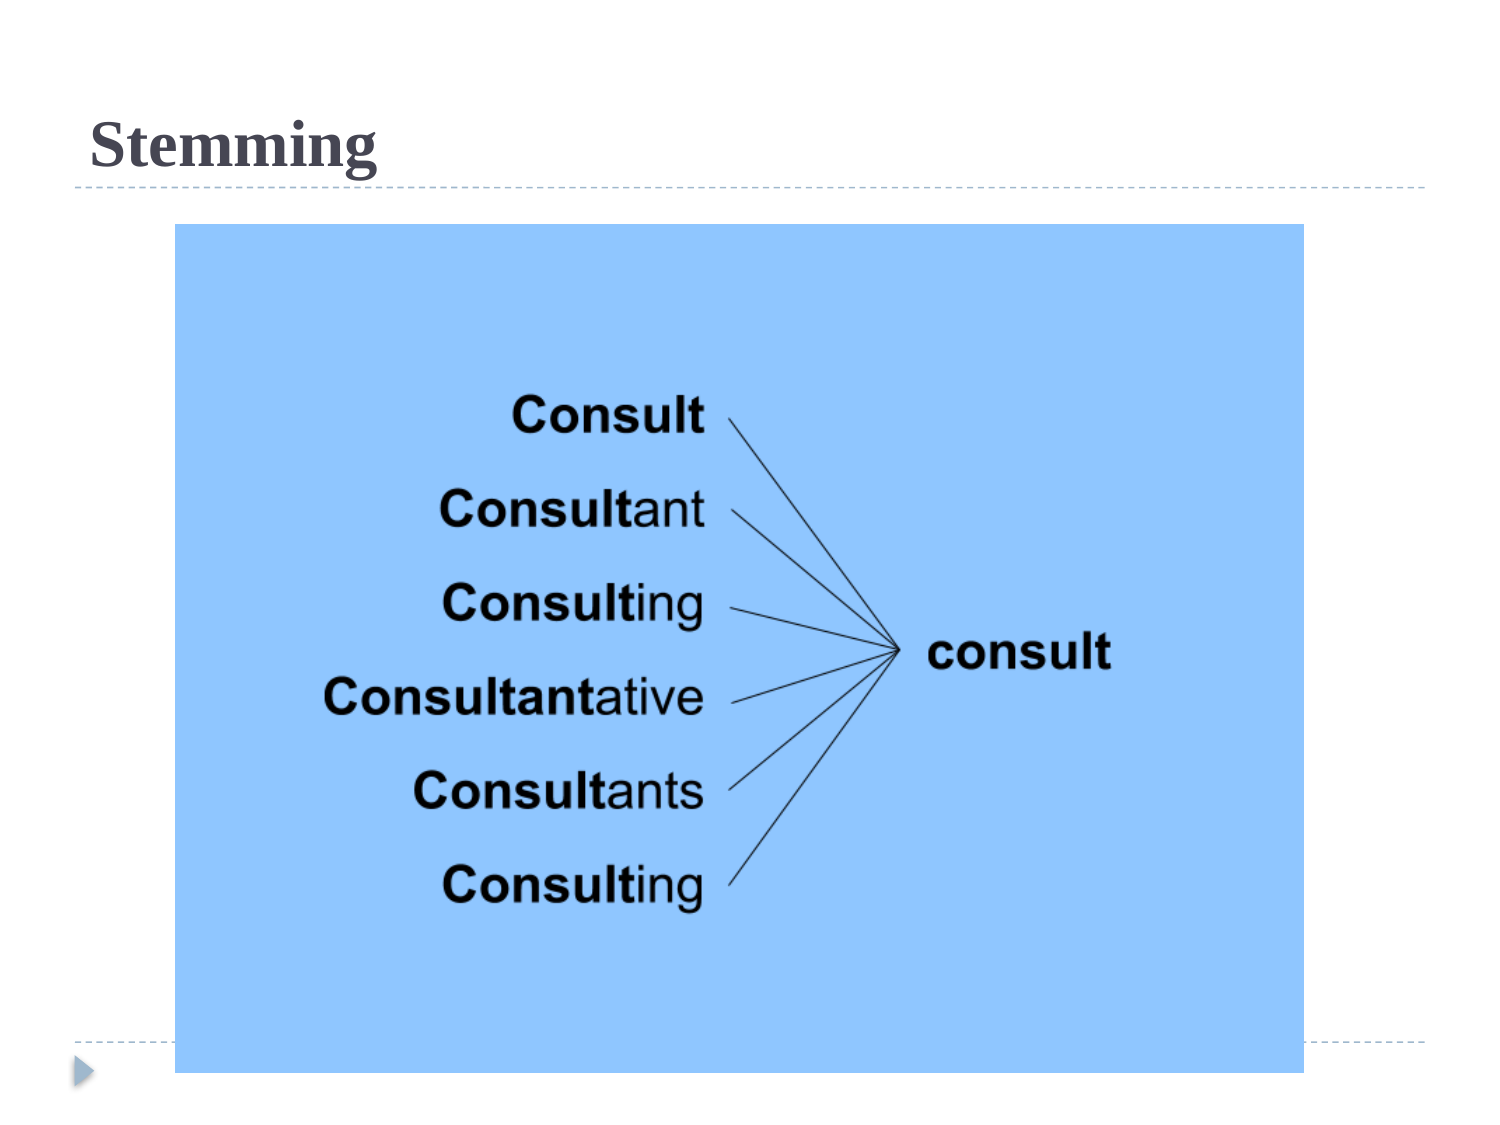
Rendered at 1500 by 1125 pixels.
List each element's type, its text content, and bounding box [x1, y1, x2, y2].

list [174, 224, 1305, 1073]
title Stemming [75, 24, 1425, 188]
